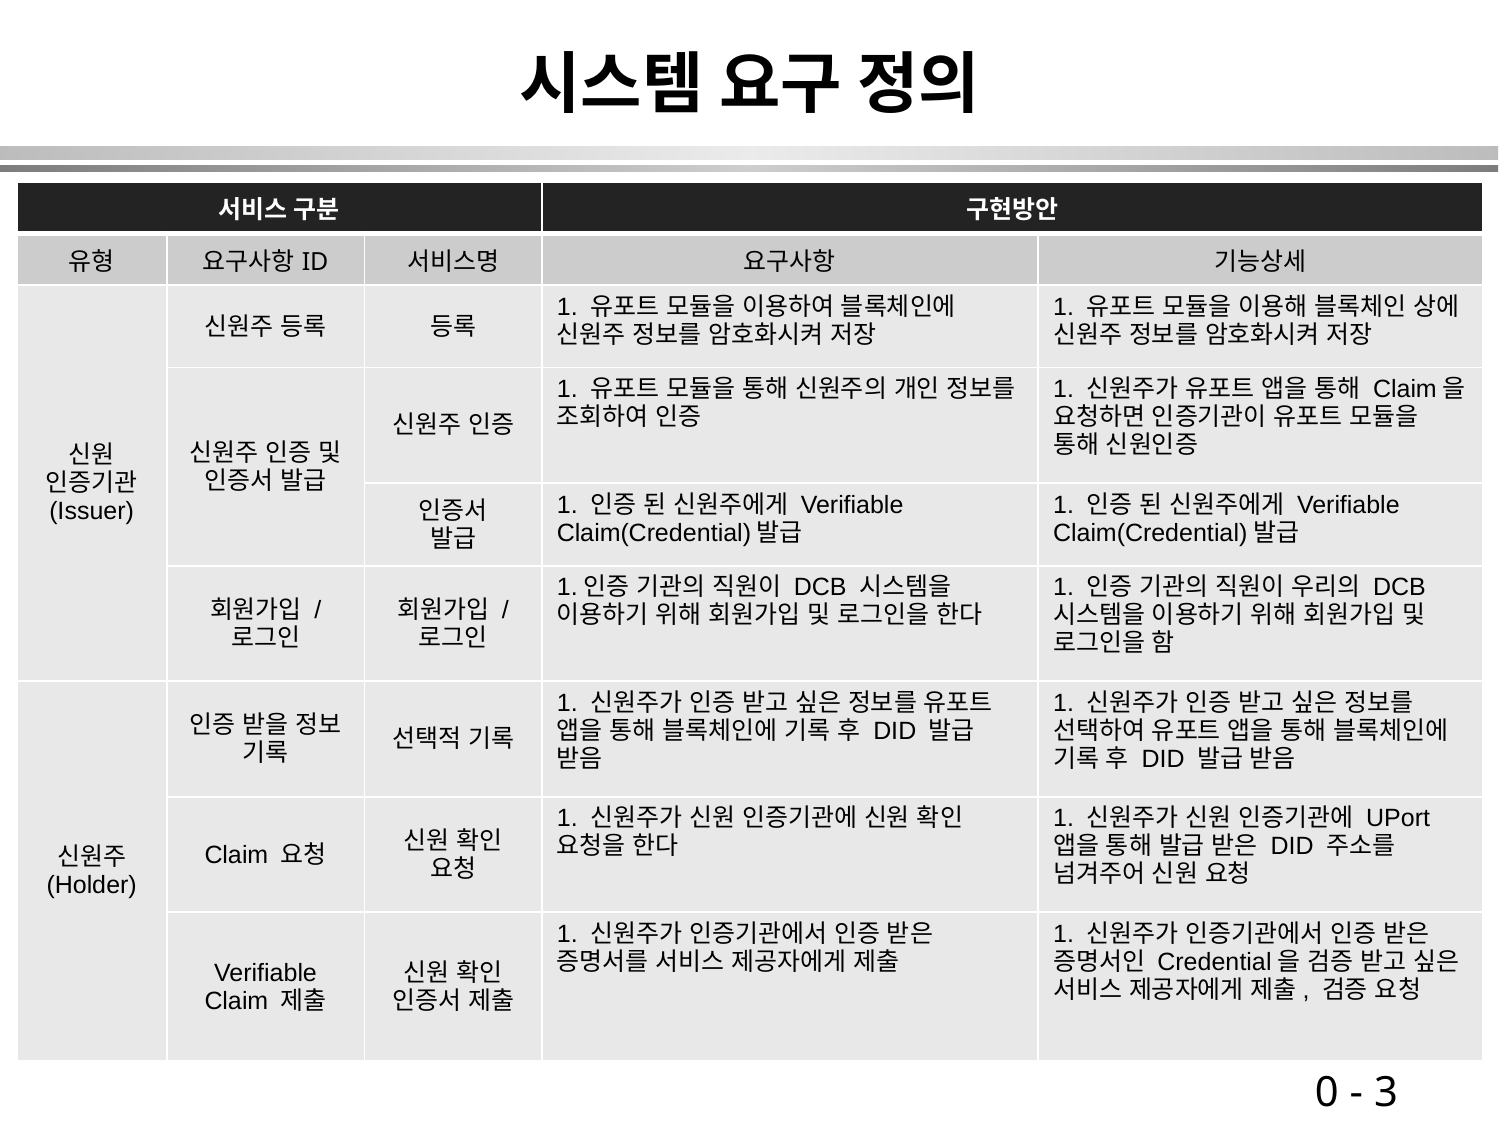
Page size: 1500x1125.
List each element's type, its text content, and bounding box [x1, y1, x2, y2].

table_cell 1. 신원주가 유포트 앱을 통해 Claim을 요청하면 인증기관이 유포트 모듈을 통해 신원인증 [1039, 368, 1482, 482]
table_cell 1. 인증 된 신원주에게 Verifiable Claim(Credential)발급 [1039, 484, 1482, 565]
table_header 구현방안 [543, 183, 1482, 231]
table_cell 1. 인증 기관의 직원이 우리의 DCB 시스템을 이용하기 위해 회원가입 및 로그인을 함 [1039, 567, 1482, 680]
table_cell 1. 신원주가 인증 받고 싶은 정보를 선택하여 유포트 앱을 통해 블록체인에 기록 후 DID 발급 받음 [1039, 682, 1482, 796]
table_cell 신원주 인증 [365, 368, 541, 482]
table_cell Verifiable Claim 제출 [168, 913, 364, 1060]
table_cell 1. 인증 된 신원주에게 Verifiable Claim(Credential)발급 [543, 484, 1037, 565]
table_cell 1. 유포트 모듈을 통해 신원주의 개인 정보를 조회하여 인증 [543, 368, 1037, 482]
table_cell 신원주 등록 [168, 286, 364, 367]
table_cell 선택적 기록 [365, 682, 541, 796]
table_cell 유형 [18, 236, 166, 284]
table_cell 1. 유포트 모듈을 이용하여 블록체인에 신원주 정보를 암호화시켜 저장 [543, 286, 1037, 367]
table_cell 요구사항ID [168, 236, 364, 284]
table_cell 1. 신원주가 인증기관에서 인증 받은 증명서인 Credential을 검증 받고 싶은 서비스 제공자에게 제출, 검증 요청 [1039, 913, 1482, 1060]
table_cell 등록 [365, 286, 541, 367]
table_cell 1. 신원주가 신원 인증기관에 신원 확인 요청을 한다 [543, 798, 1037, 911]
title 시스템 요구 정의 [112, 24, 1388, 138]
table_header 서비스 구분 [18, 183, 541, 231]
table_cell 신원주 인증 및 인증서 발급 [168, 368, 364, 565]
table_cell 1. 유포트 모듈을 이용해 블록체인 상에 신원주 정보를 암호화시켜 저장 [1039, 286, 1482, 367]
table_cell 신원 확인 인증서 제출 [365, 913, 541, 1060]
table_cell 인증서 발급 [365, 484, 541, 565]
table_cell Claim 요청 [168, 798, 364, 911]
table_cell 1. 신원주가 신원 인증기관에 UPort 앱을 통해 발급 받은 DID 주소를 넘겨주어 신원 요청 [1039, 798, 1482, 911]
table_cell 신원주 (Holder) [18, 682, 166, 1060]
table_cell 1.인증 기관의 직원이 DCB 시스템을 이용하기 위해 회원가입 및 로그인을 한다 [543, 567, 1037, 680]
table_cell 인증 받을 정보 기록 [168, 682, 364, 796]
table_cell 신원 확인 요청 [365, 798, 541, 911]
table_cell 요구사항 [543, 236, 1037, 284]
table_cell 서비스명 [365, 236, 541, 284]
table_cell 회원가입 / 로그인 [365, 567, 541, 680]
table_cell 1. 신원주가 인증기관에서 인증 받은 증명서를 서비스 제공자에게 제출 [543, 913, 1037, 1060]
table_cell 1. 신원주가 인증 받고 싶은 정보를 유포트 앱을 통해 블록체인에 기록 후 DID 발급 받음 [543, 682, 1037, 796]
table_cell 신원 인증기관 (Issuer) [18, 286, 166, 680]
table_cell 회원가입 / 로그인 [168, 567, 364, 680]
table_cell 기능상세 [1039, 236, 1482, 284]
